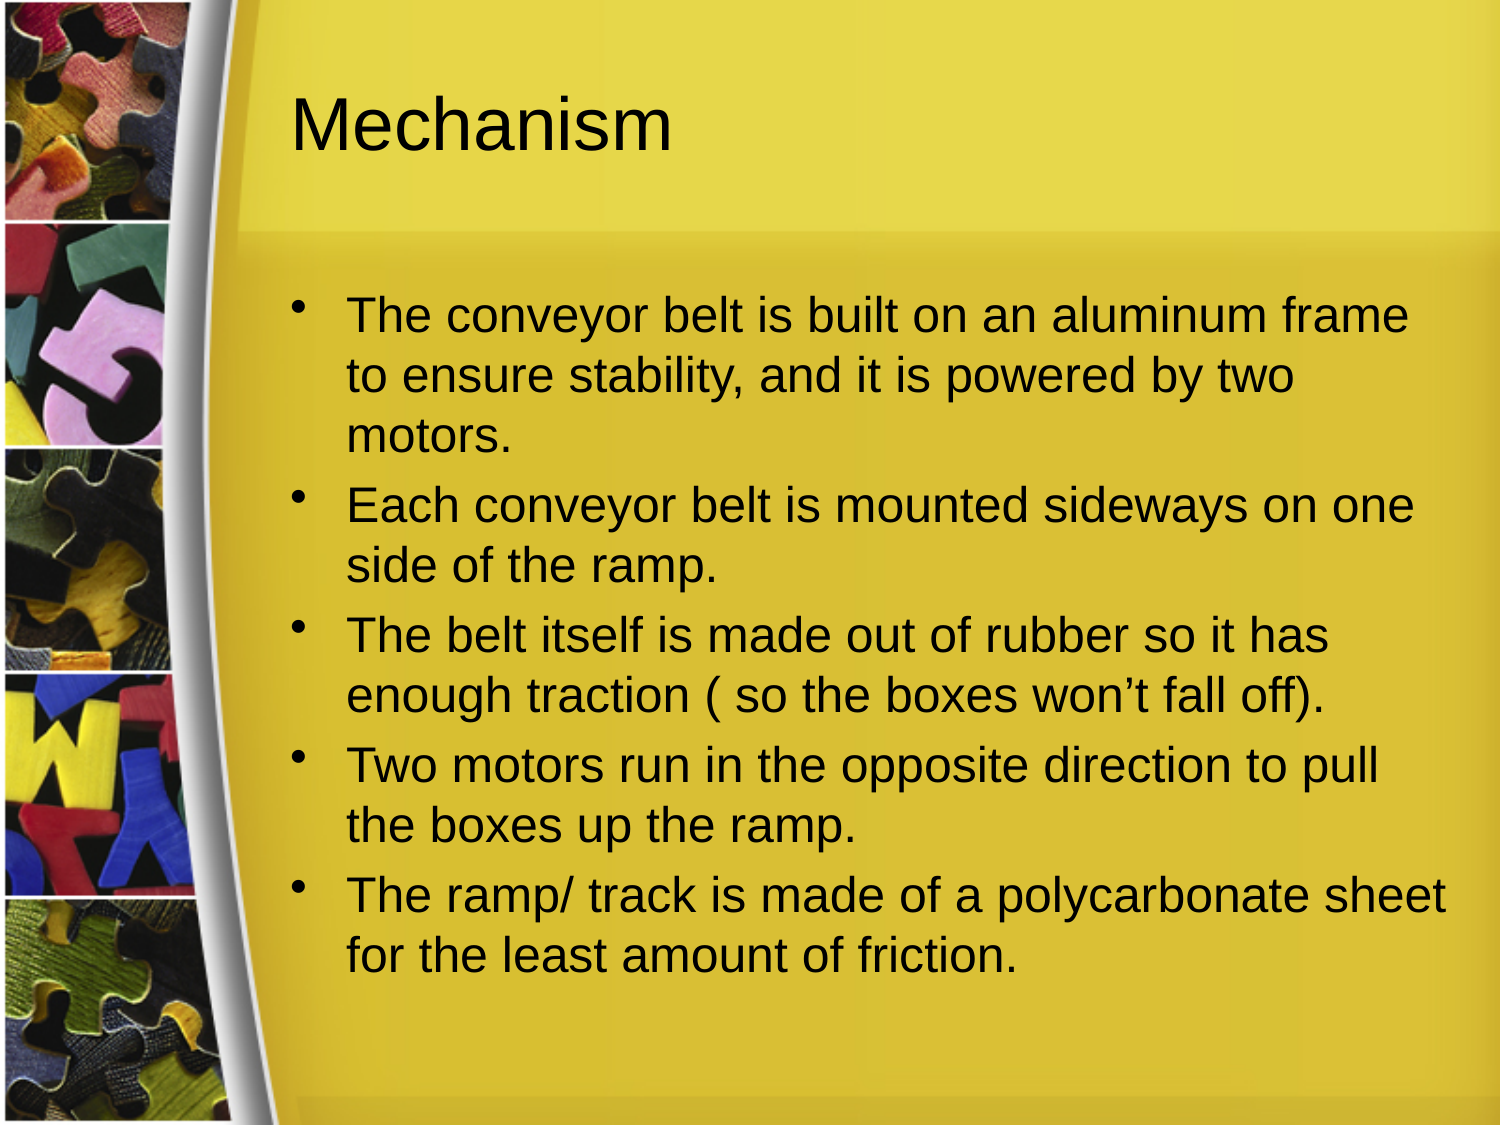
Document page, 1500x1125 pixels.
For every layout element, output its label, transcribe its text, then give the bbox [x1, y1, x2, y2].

picture [0, 0, 1500, 1125]
list The conveyor belt is built on an aluminum frame to ensure stability, and it is powered by two motors. Each conveyor belt is mounted sideways on one side of the ramp. The belt itself is made out of rubber so it has enough traction ( so the boxes won’t fall off). Two motors run in the opposite direction to pull the boxes up the ramp. The ramp/ track is made of a polycarbonate sheet for the least amount of friction. [275, 275, 1475, 988]
title Mechanism [275, 32, 1473, 208]
